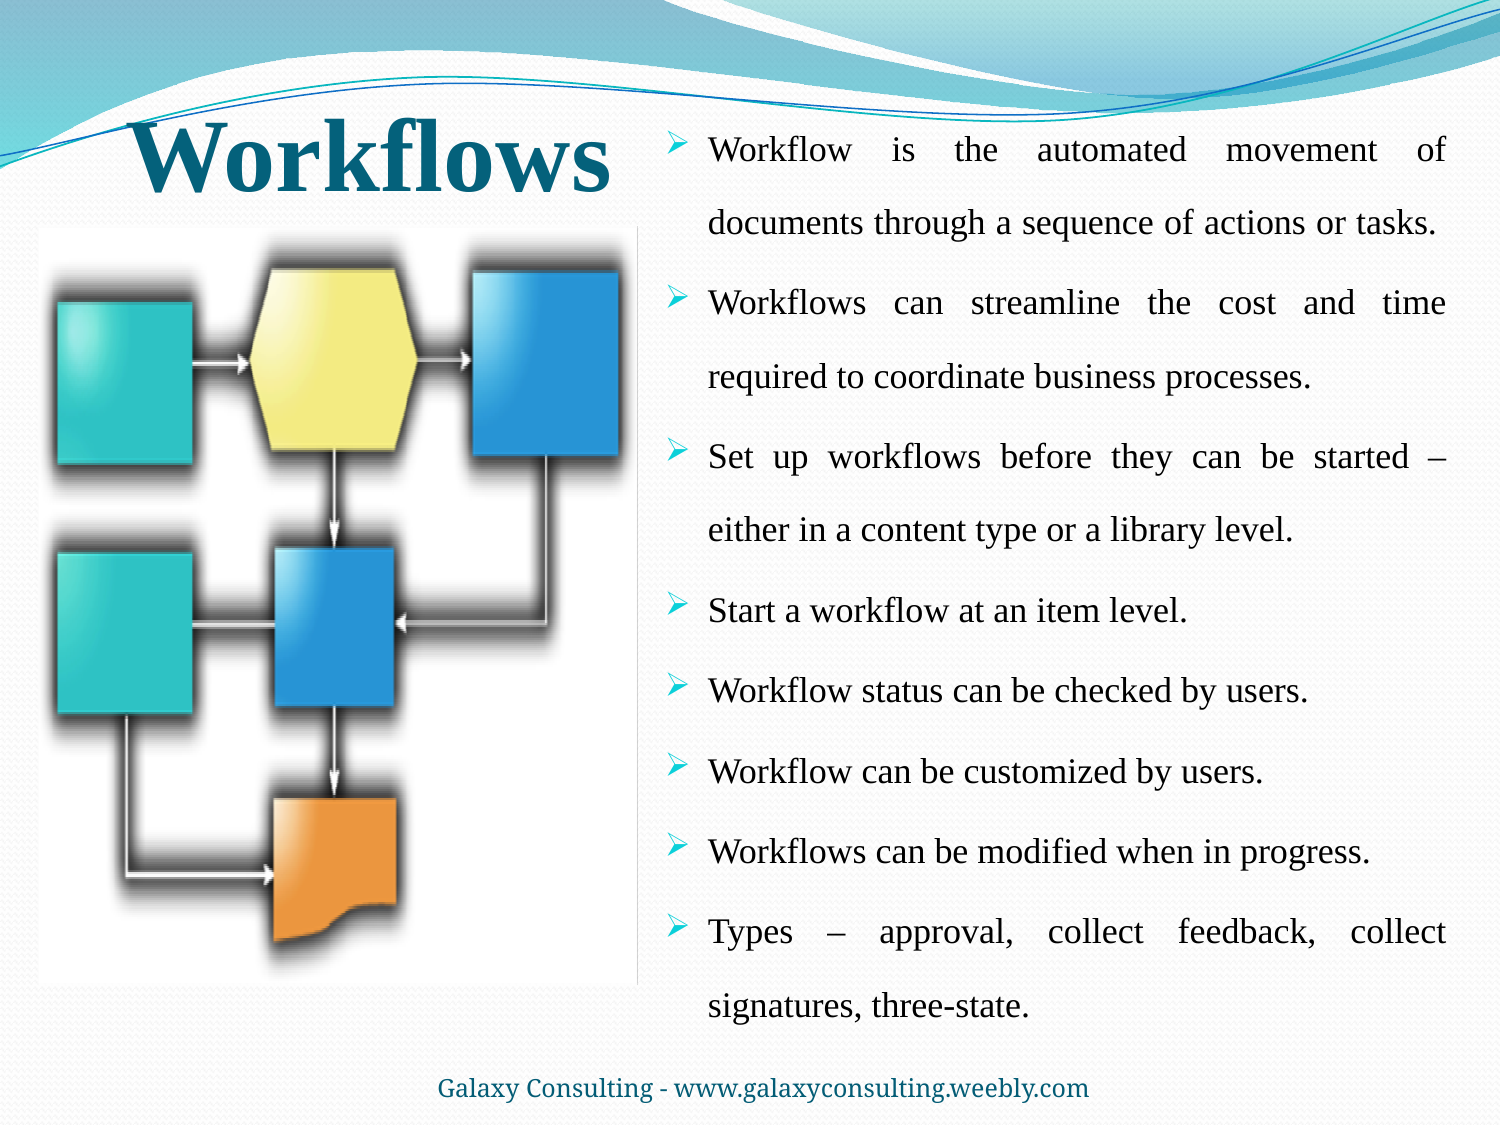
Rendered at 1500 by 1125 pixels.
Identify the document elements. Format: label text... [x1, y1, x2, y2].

title Workflows [50, 50, 688, 213]
picture [37, 224, 638, 988]
list Workflow is the automated movement of documents through a sequence of actions or tasks. Workflows can streamline the cost and time required to coordinate business processes. Set up workflows before they can be started – either in a content type or a library level. Start a workflow at an item level. Workflow status can be checked by users. Workflow can be customized by users. Workflows can be modified when in progress. Types – approval, collect feedback, collect signatures, three-state. [650, 87, 1463, 1088]
footer Galaxy Consulting - www.galaxyconsulting.weebly.com [437, 1050, 1413, 1103]
